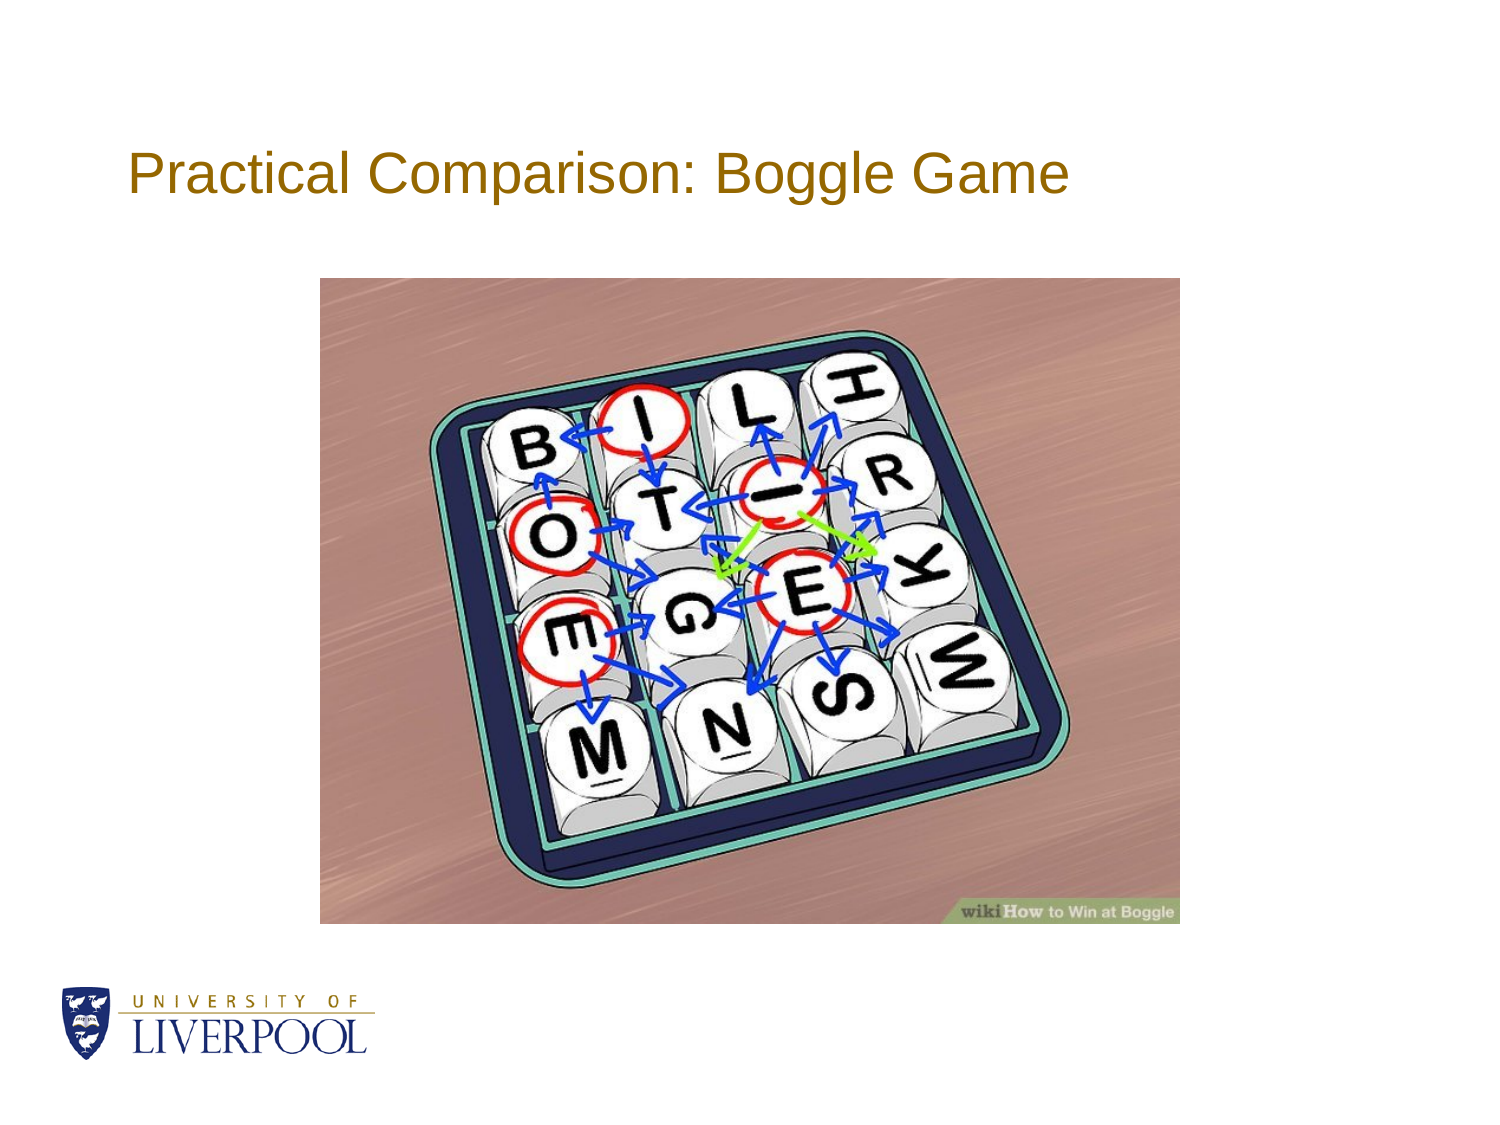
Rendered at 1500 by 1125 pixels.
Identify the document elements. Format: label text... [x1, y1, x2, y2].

picture [62, 987, 375, 1060]
title Practical Comparison: Boggle Game [112, 62, 1388, 213]
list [319, 278, 1180, 924]
